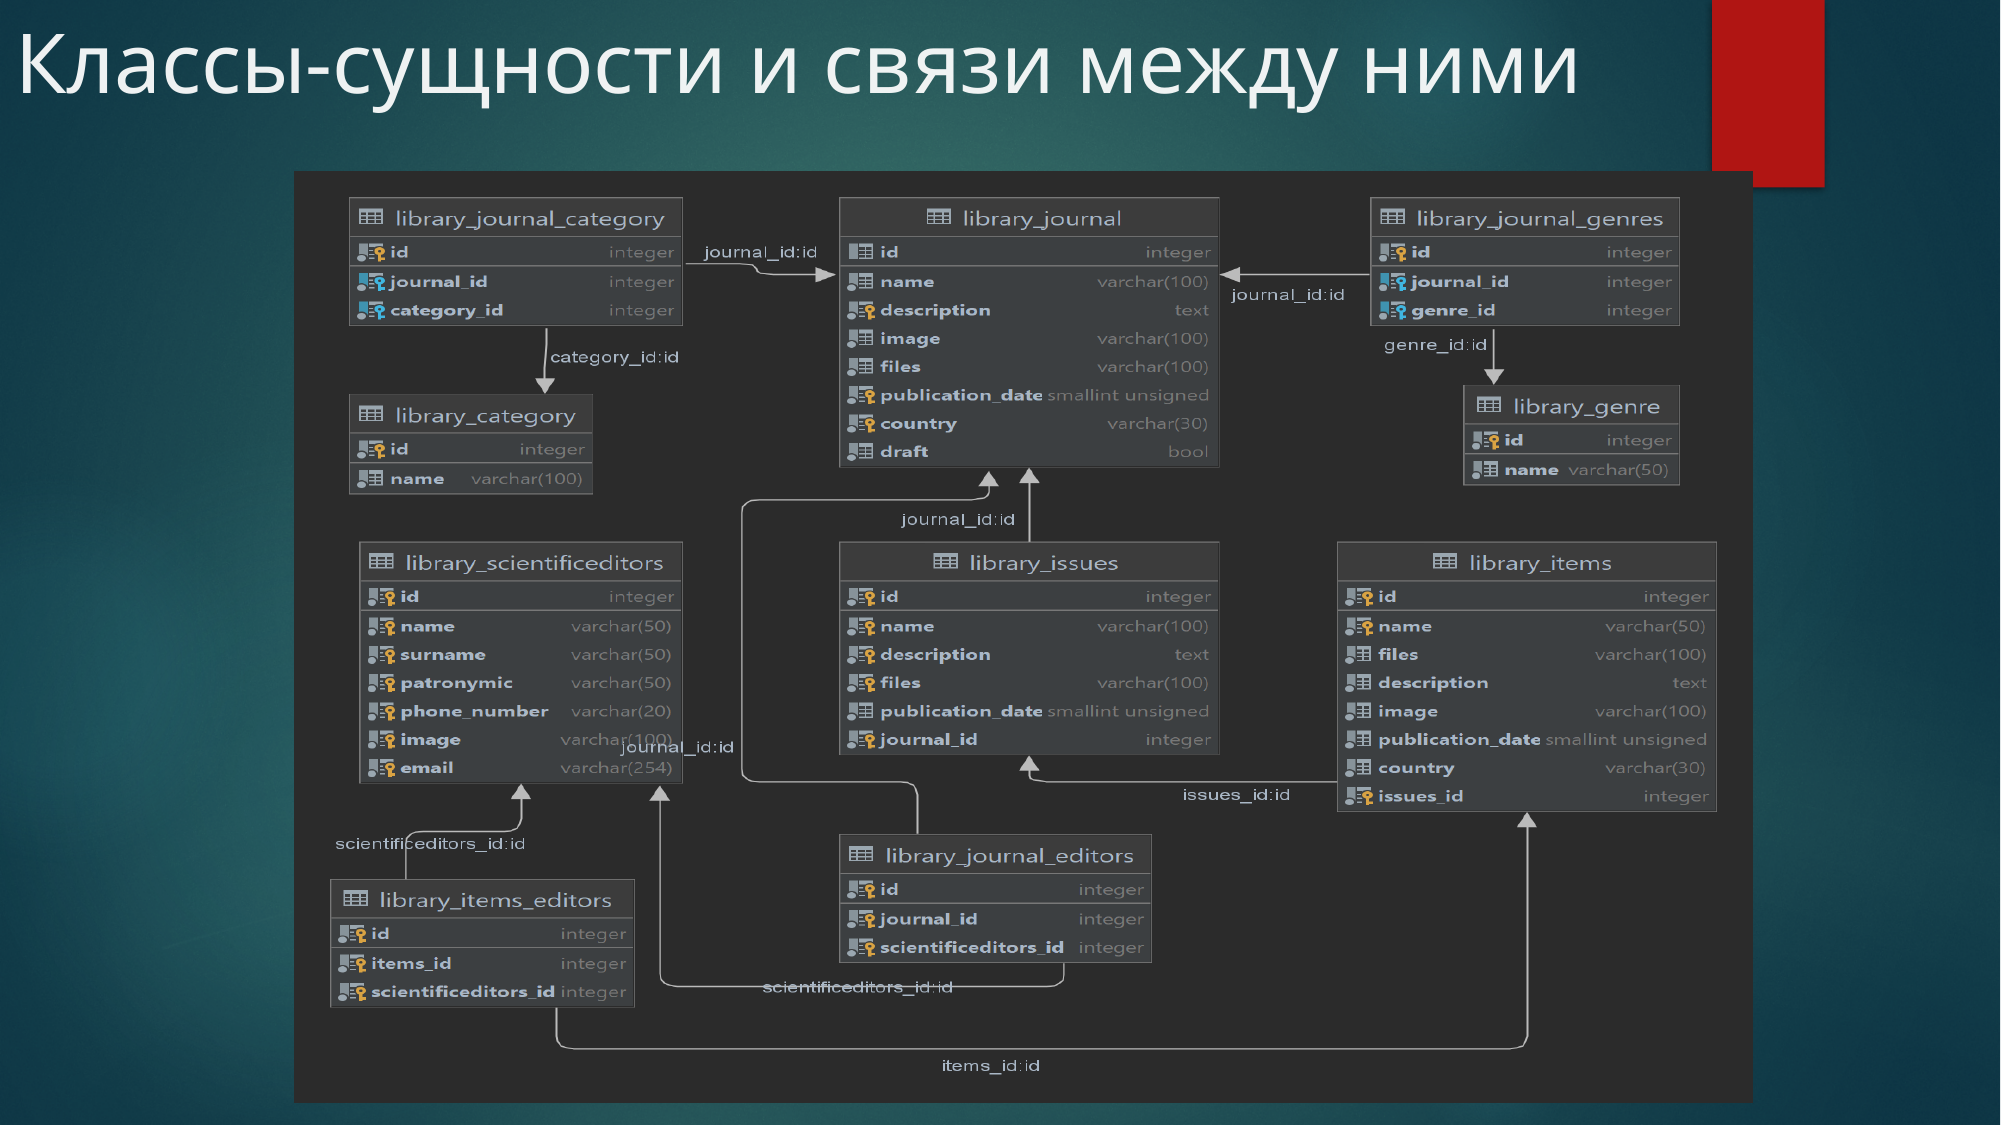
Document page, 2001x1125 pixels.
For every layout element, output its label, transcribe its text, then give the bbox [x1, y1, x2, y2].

text_box Классы-сущности и связи между ними [0, 0, 2000, 172]
picture [0, 171, 1753, 1125]
